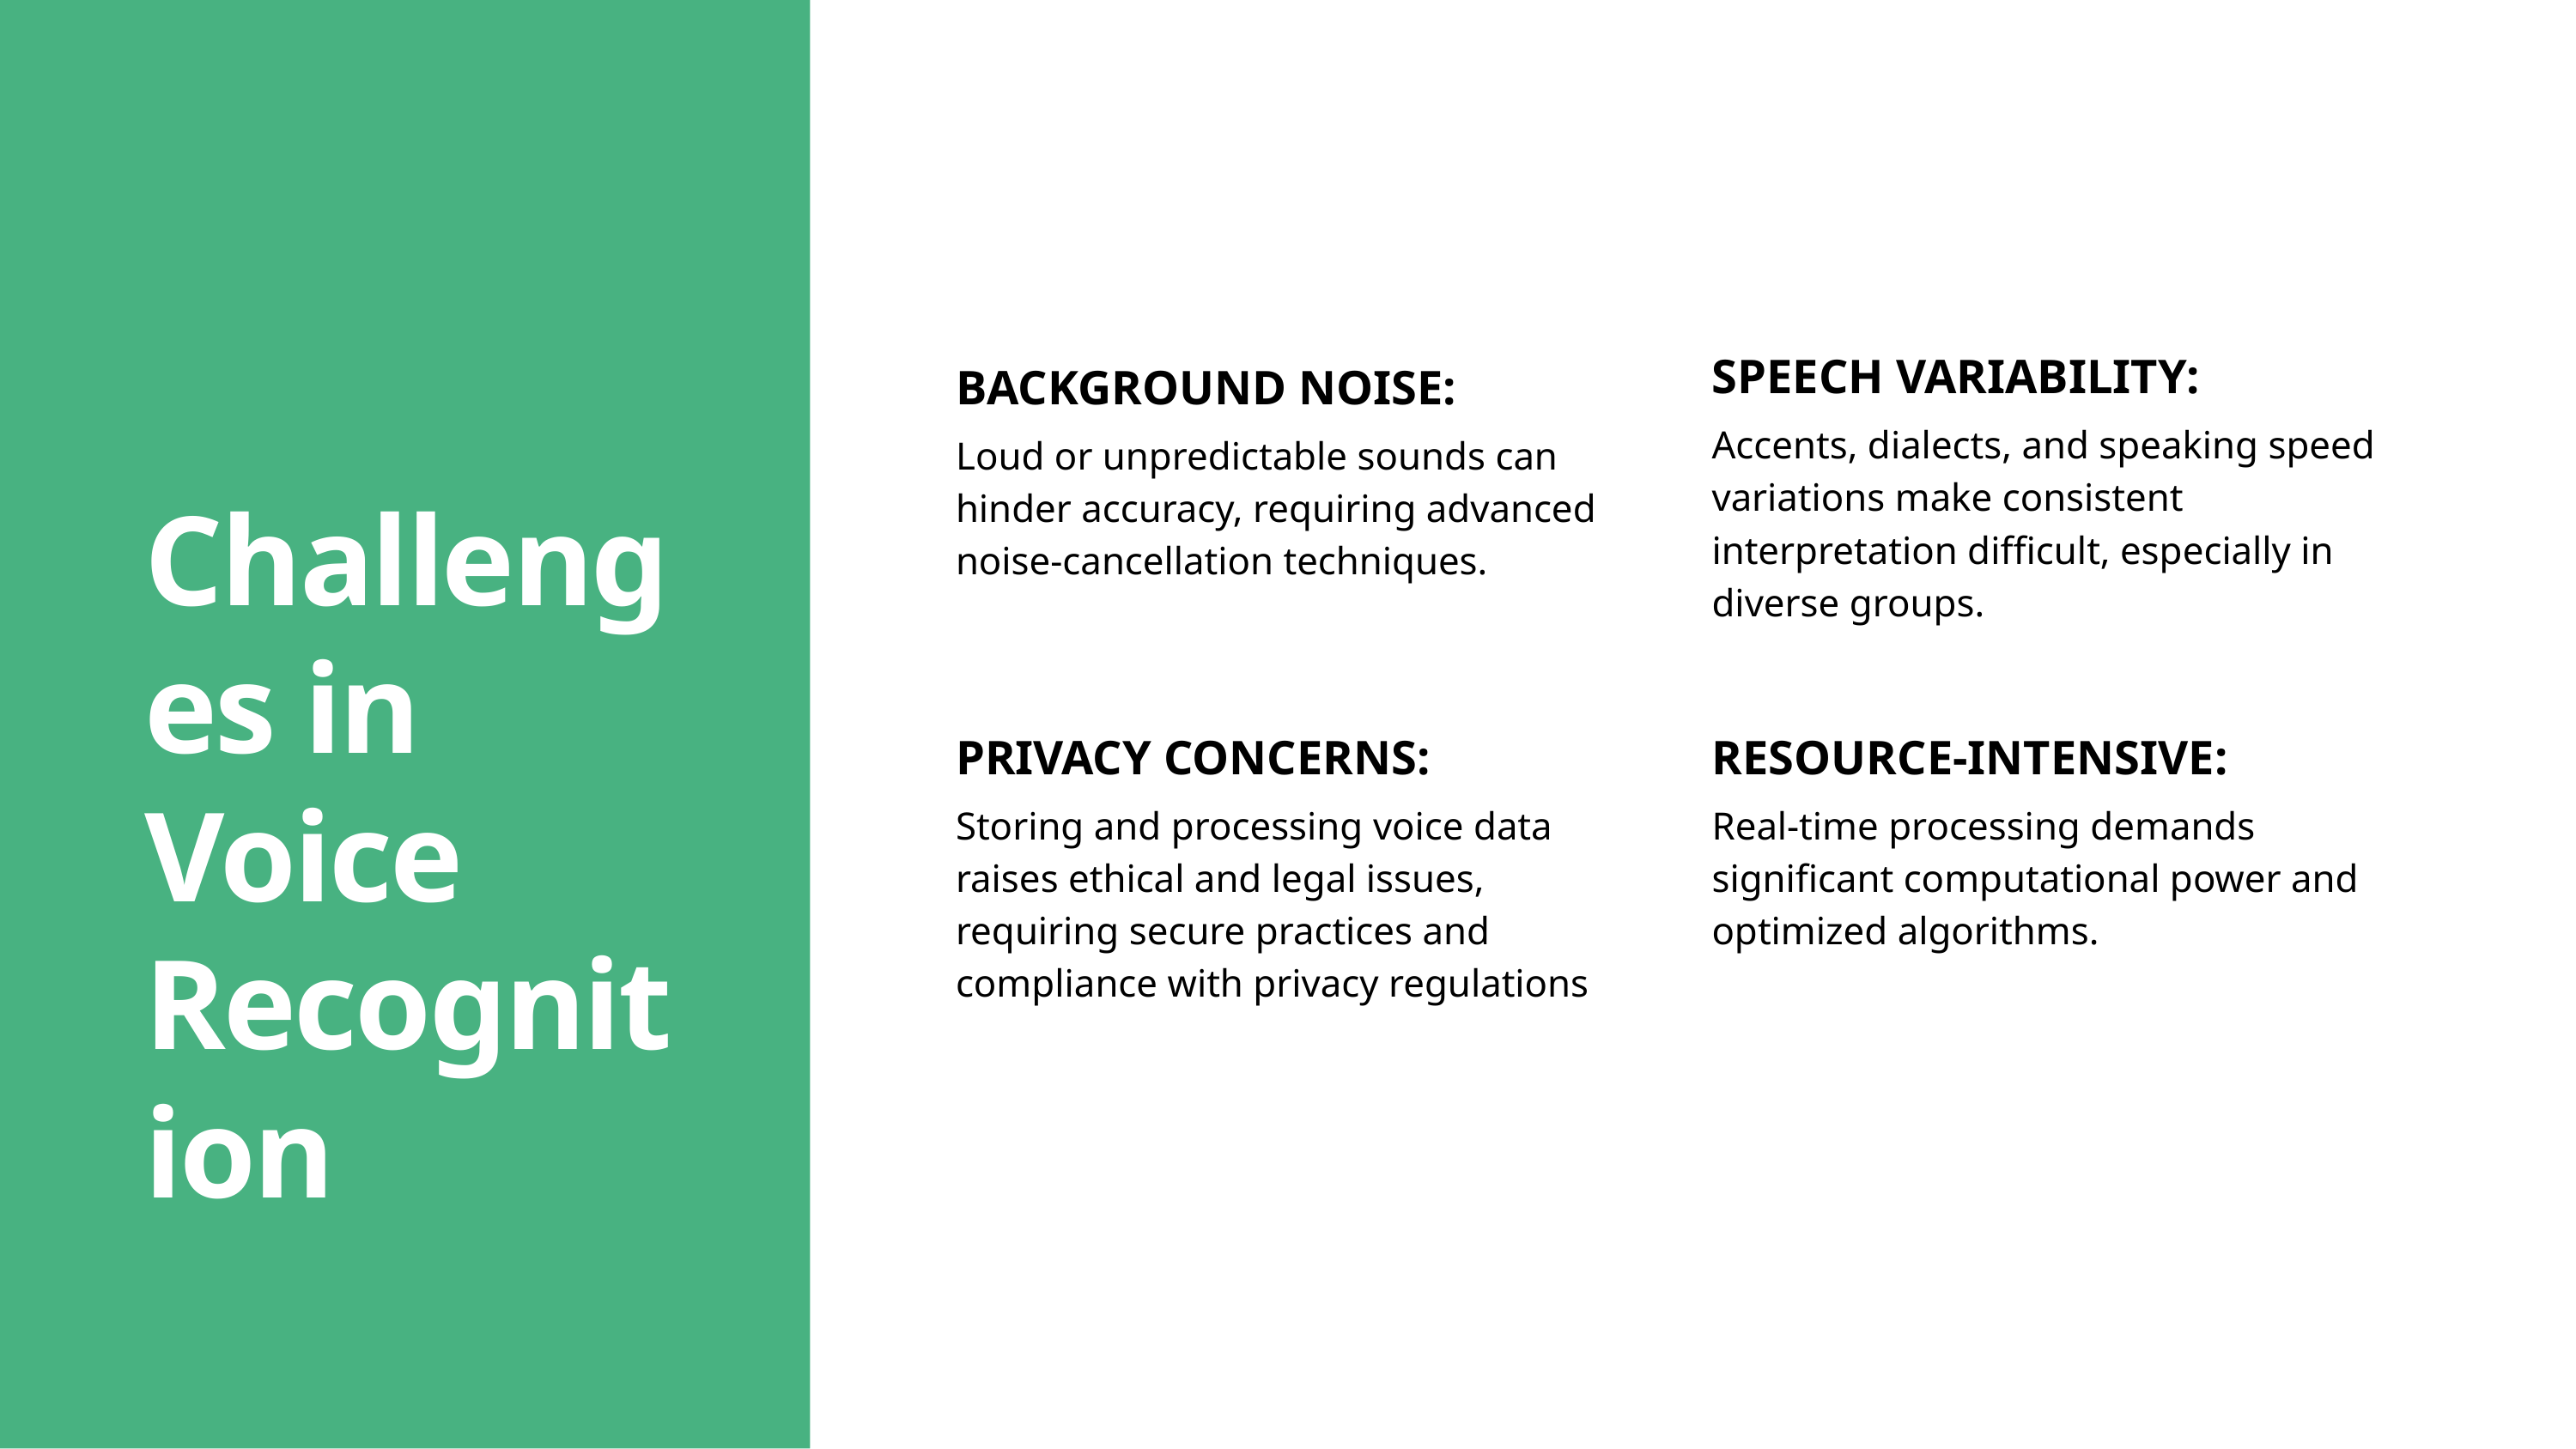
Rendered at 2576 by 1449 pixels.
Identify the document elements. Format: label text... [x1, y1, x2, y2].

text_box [1711, 343, 2377, 621]
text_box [955, 724, 1620, 1002]
text_box [0, 0, 811, 1449]
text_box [1711, 724, 2377, 949]
text_box Challenges in Voice Recognition [144, 482, 703, 1223]
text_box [955, 354, 1620, 579]
